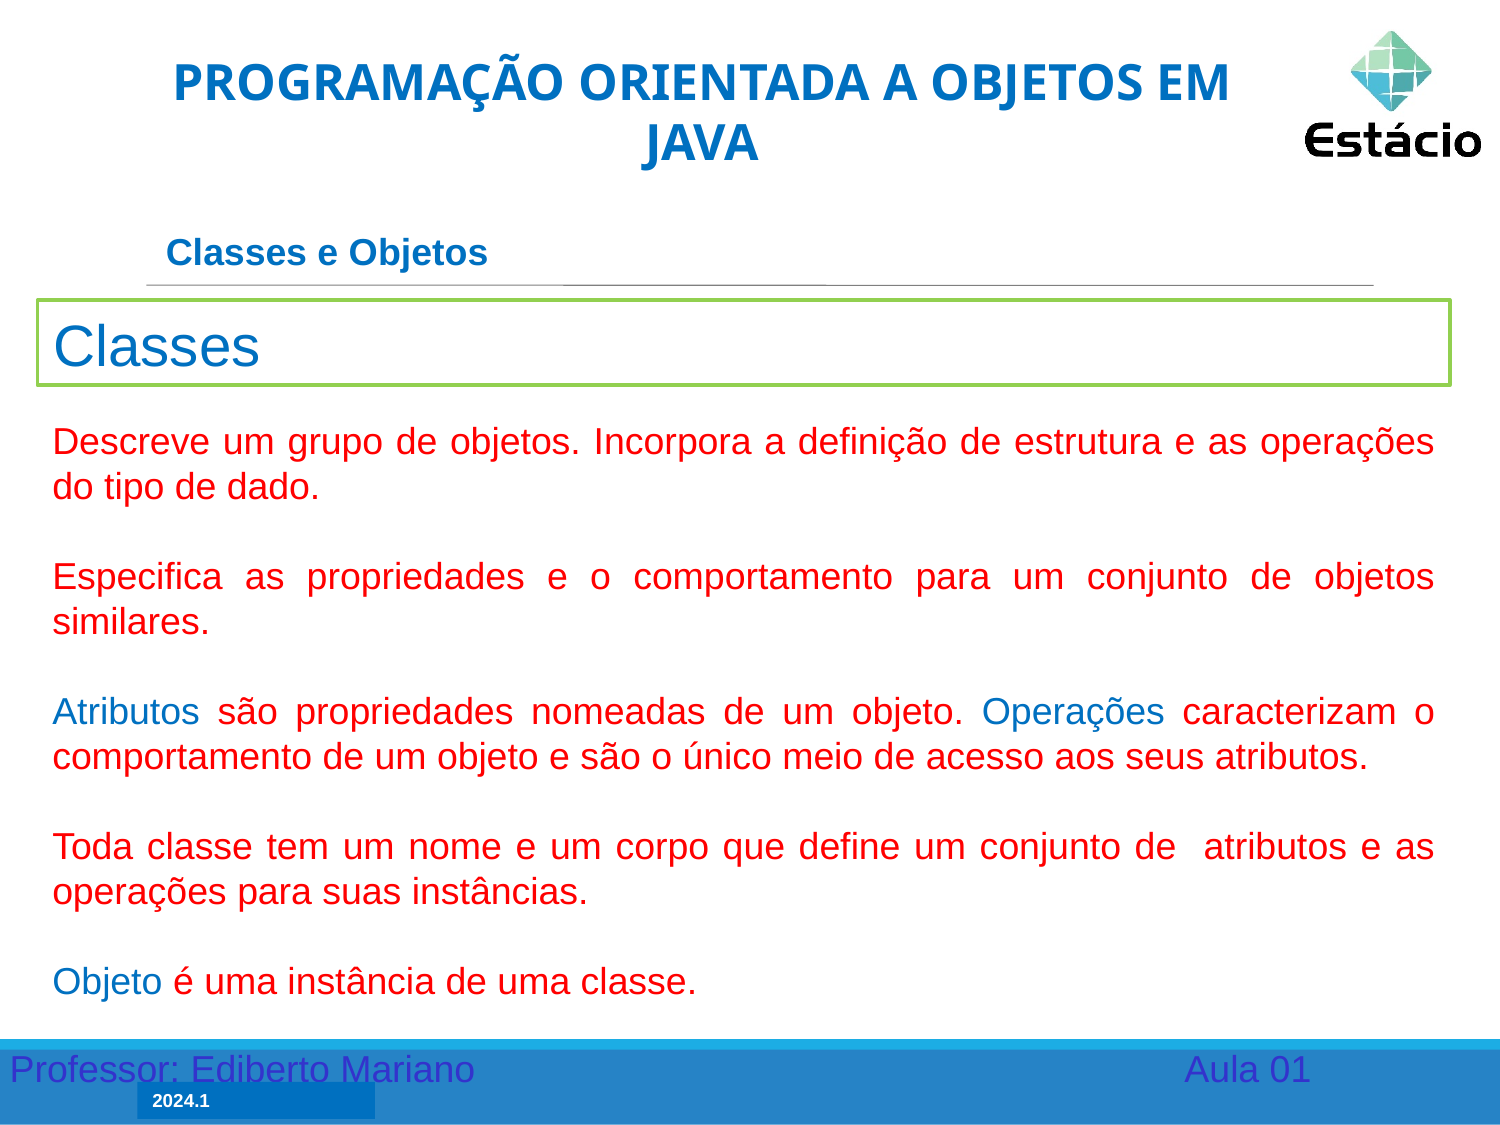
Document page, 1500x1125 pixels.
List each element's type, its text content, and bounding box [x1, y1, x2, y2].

text_box Classes e Objetos [149, 219, 1450, 281]
text_box Classes [37, 299, 1450, 386]
text_box Descreve um grupo de objetos. Incorpora a definição de estrutura e as operações do tipo de dado. Especifica as propriedades e o comportamento para um conjunto de objetos similares. Atributos são propriedades nomeadas de um objeto. Operações caracterizam o comportamento de um objeto e são o único meio de acesso aos seus atributos. Toda classe tem um nome e um corpo que define um conjunto de atributos e as operações para suas instâncias. Objeto é uma instância de uma classe. [37, 409, 1450, 1055]
picture [1305, 29, 1481, 157]
text_box PROGRAMAÇÃO ORIENTADA A OBJETOS EM JAVA [155, 99, 1250, 179]
